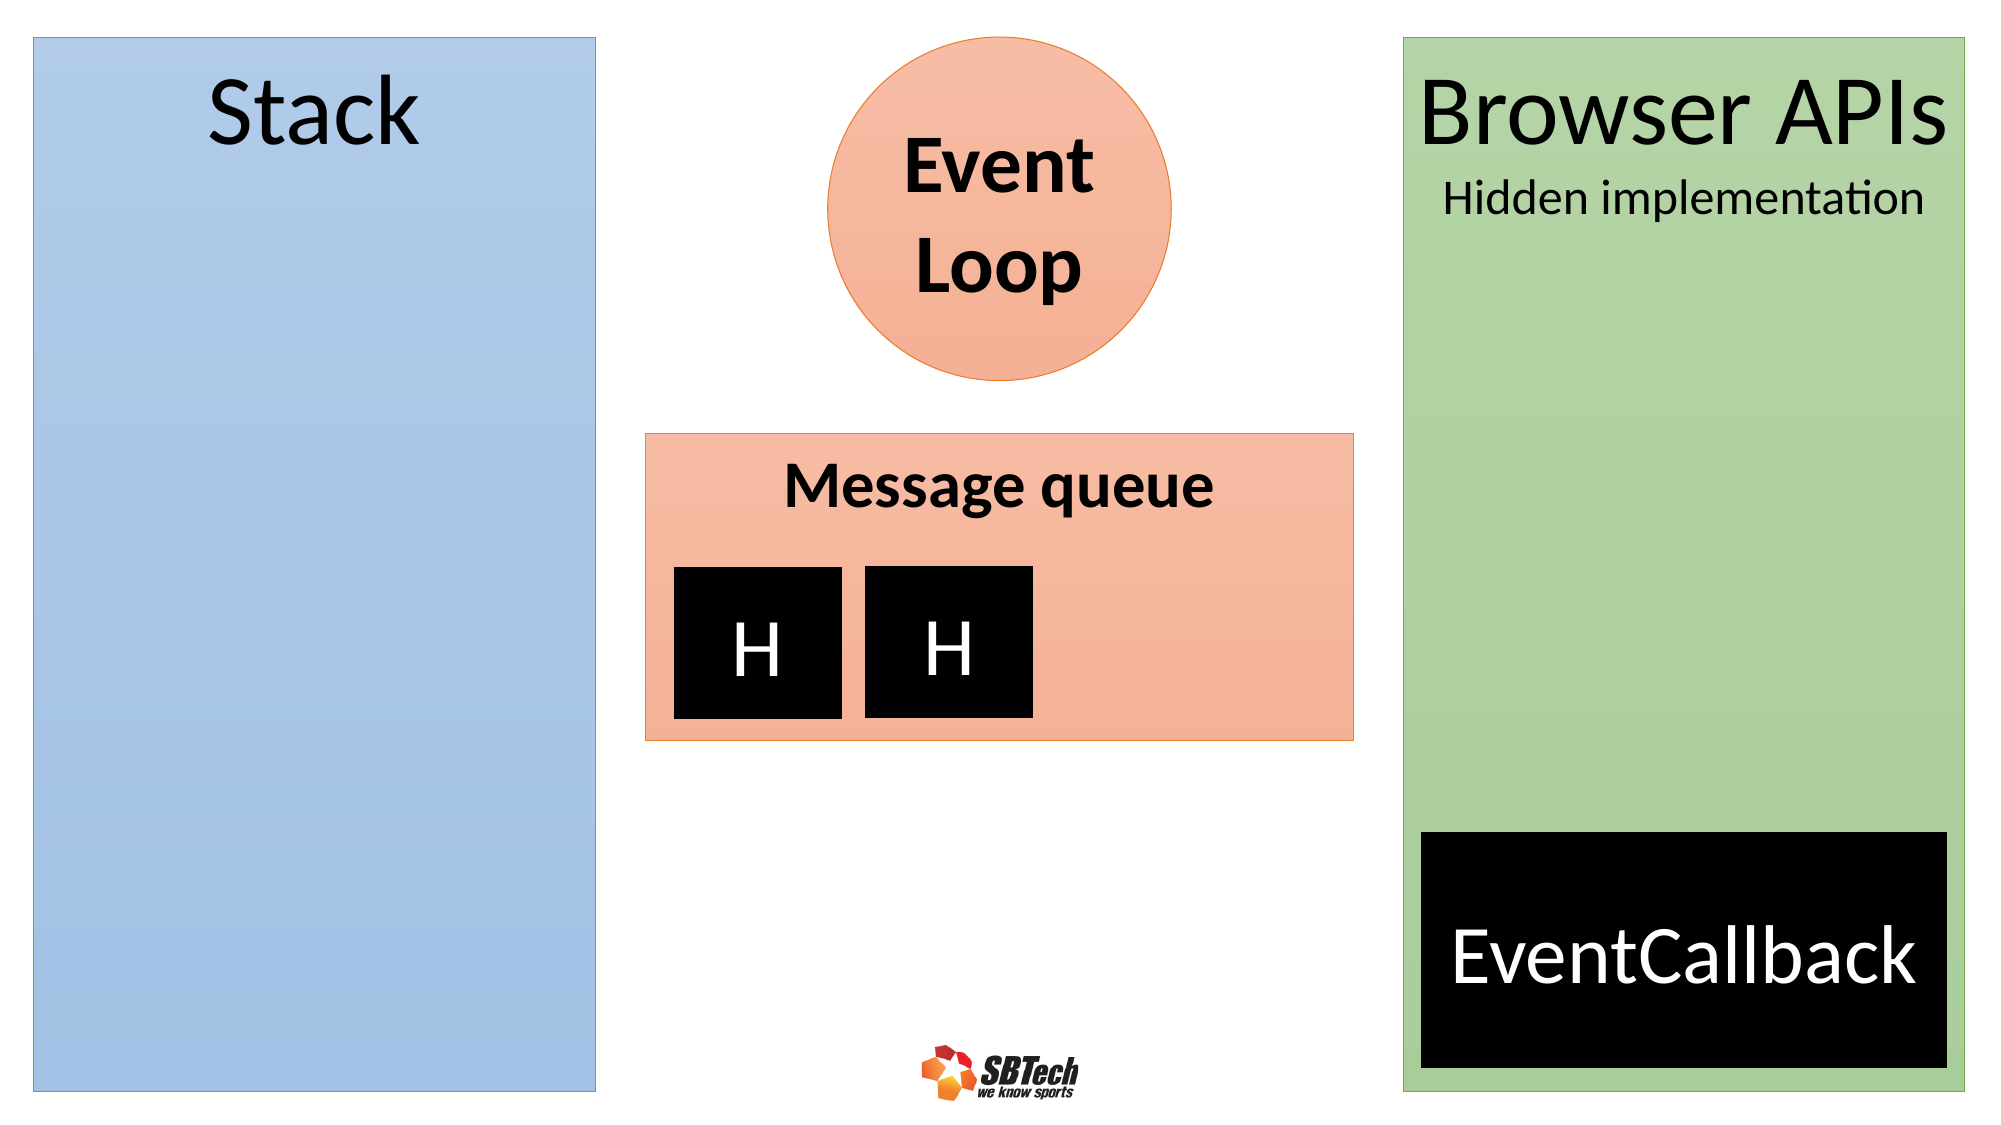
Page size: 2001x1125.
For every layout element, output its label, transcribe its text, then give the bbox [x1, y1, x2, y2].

text_box Event Loop [827, 36, 1172, 382]
text_box Stack [33, 37, 596, 1092]
text_box Message queue [645, 433, 1354, 741]
text_box H [674, 567, 842, 719]
text_box H [865, 566, 1033, 718]
text_box EventCallback [1421, 832, 1947, 1068]
text_box Browser APIs Hidden implementation [1403, 37, 1965, 1092]
